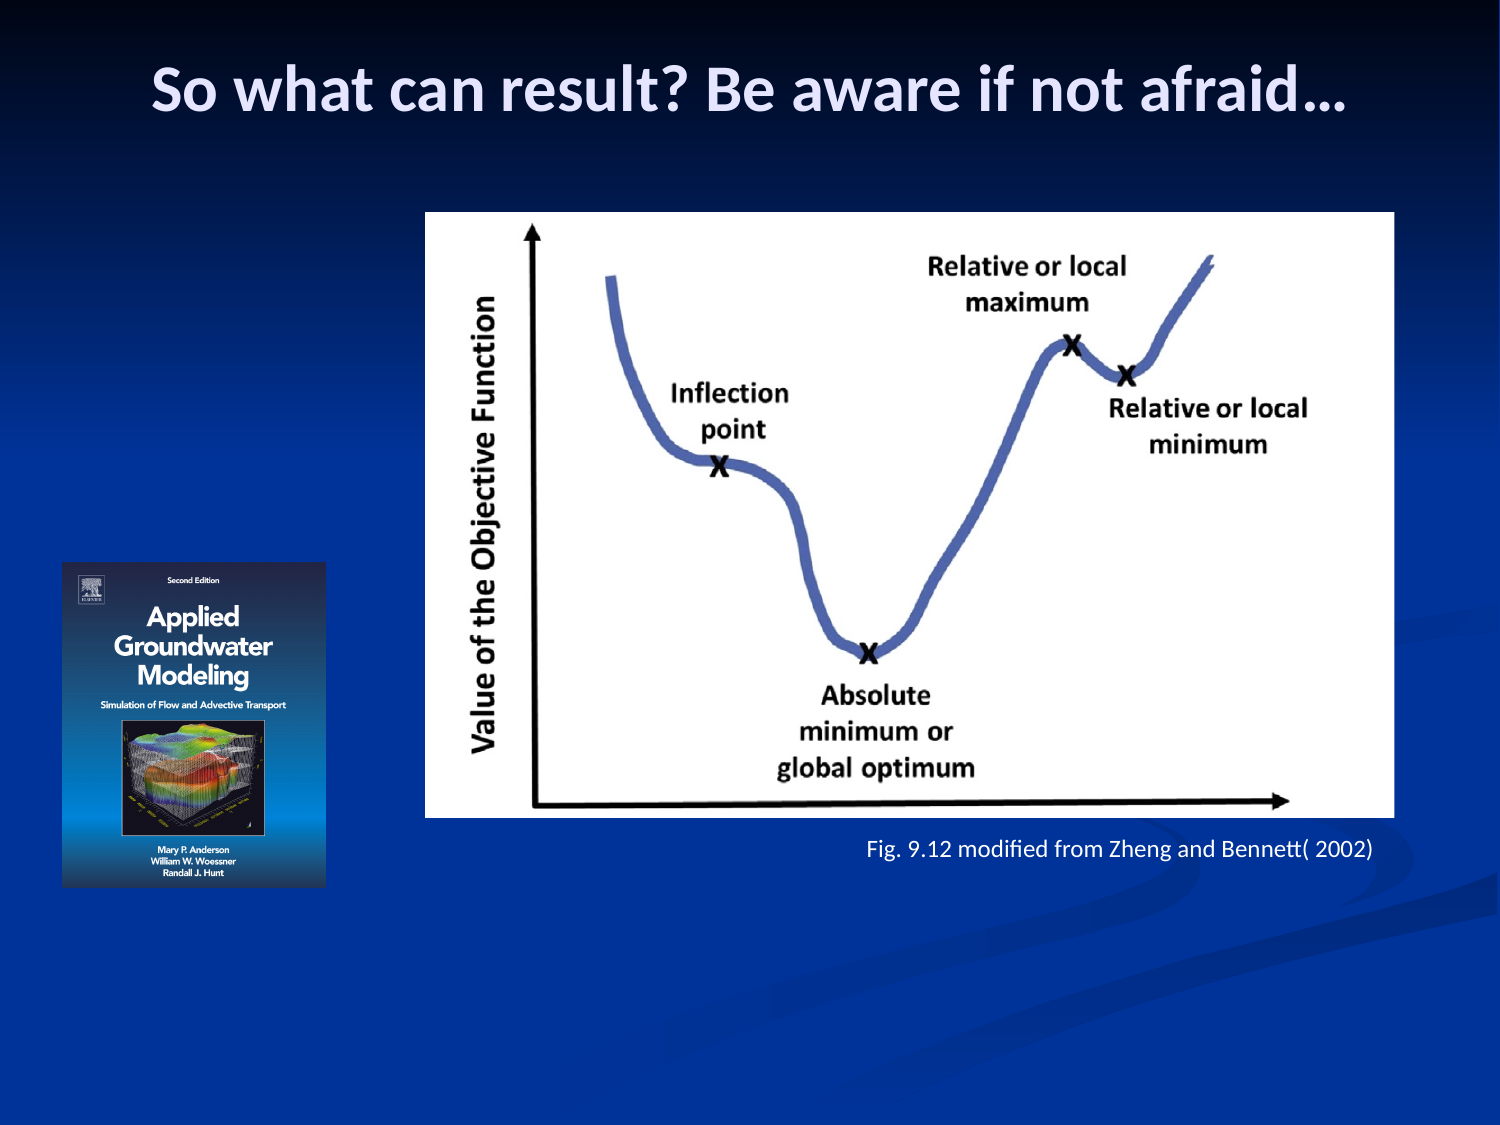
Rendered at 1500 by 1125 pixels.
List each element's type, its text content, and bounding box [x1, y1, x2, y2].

title So what can result? Be aware if not afraid… [74, 44, 1426, 126]
text_box Fig. 9.12 modified from Zheng and Bennett( 2002) [851, 827, 1390, 870]
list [424, 212, 1395, 818]
picture [62, 562, 327, 888]
